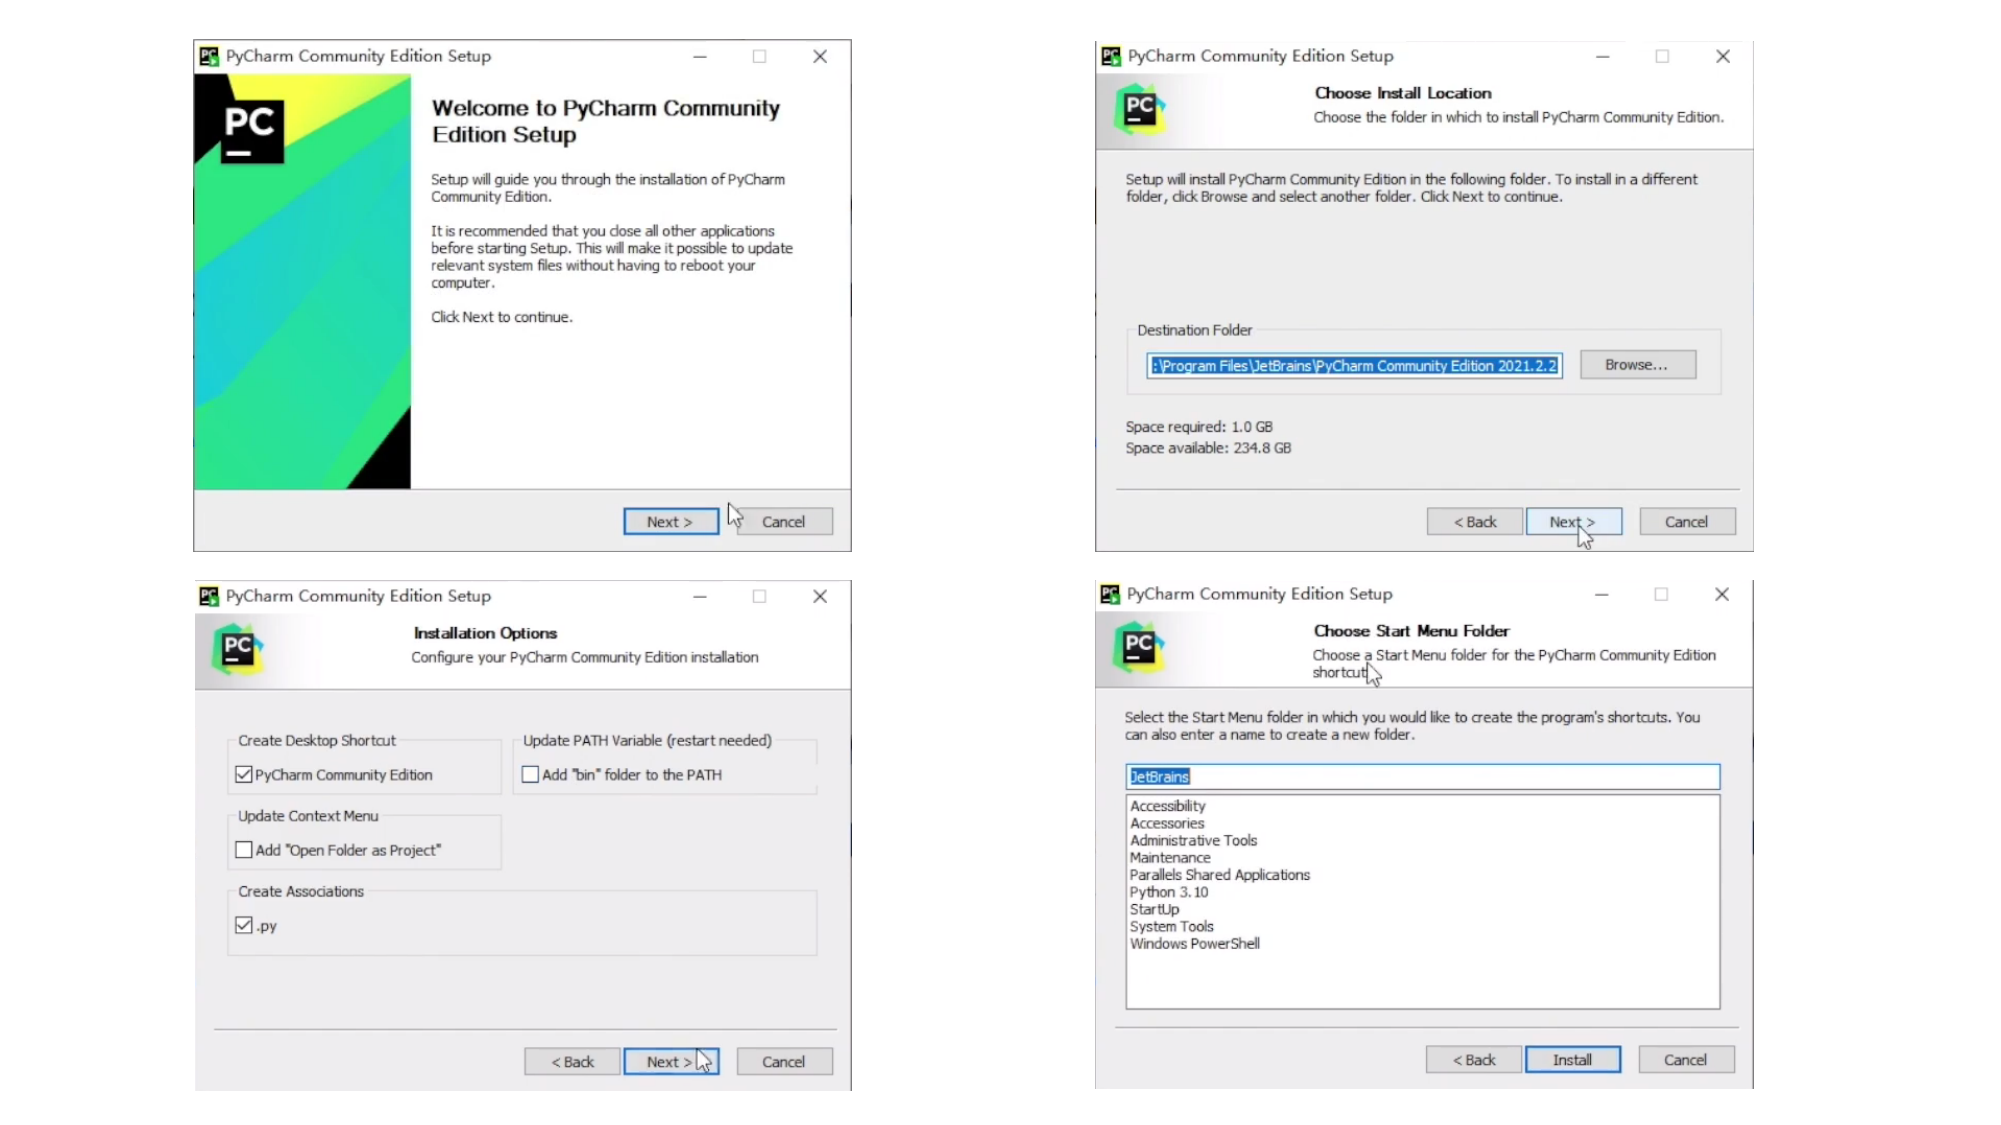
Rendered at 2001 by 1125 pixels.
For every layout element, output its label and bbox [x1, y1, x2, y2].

picture [193, 39, 852, 552]
picture [1095, 41, 1754, 552]
picture [195, 580, 852, 1091]
picture [1095, 580, 1754, 1089]
